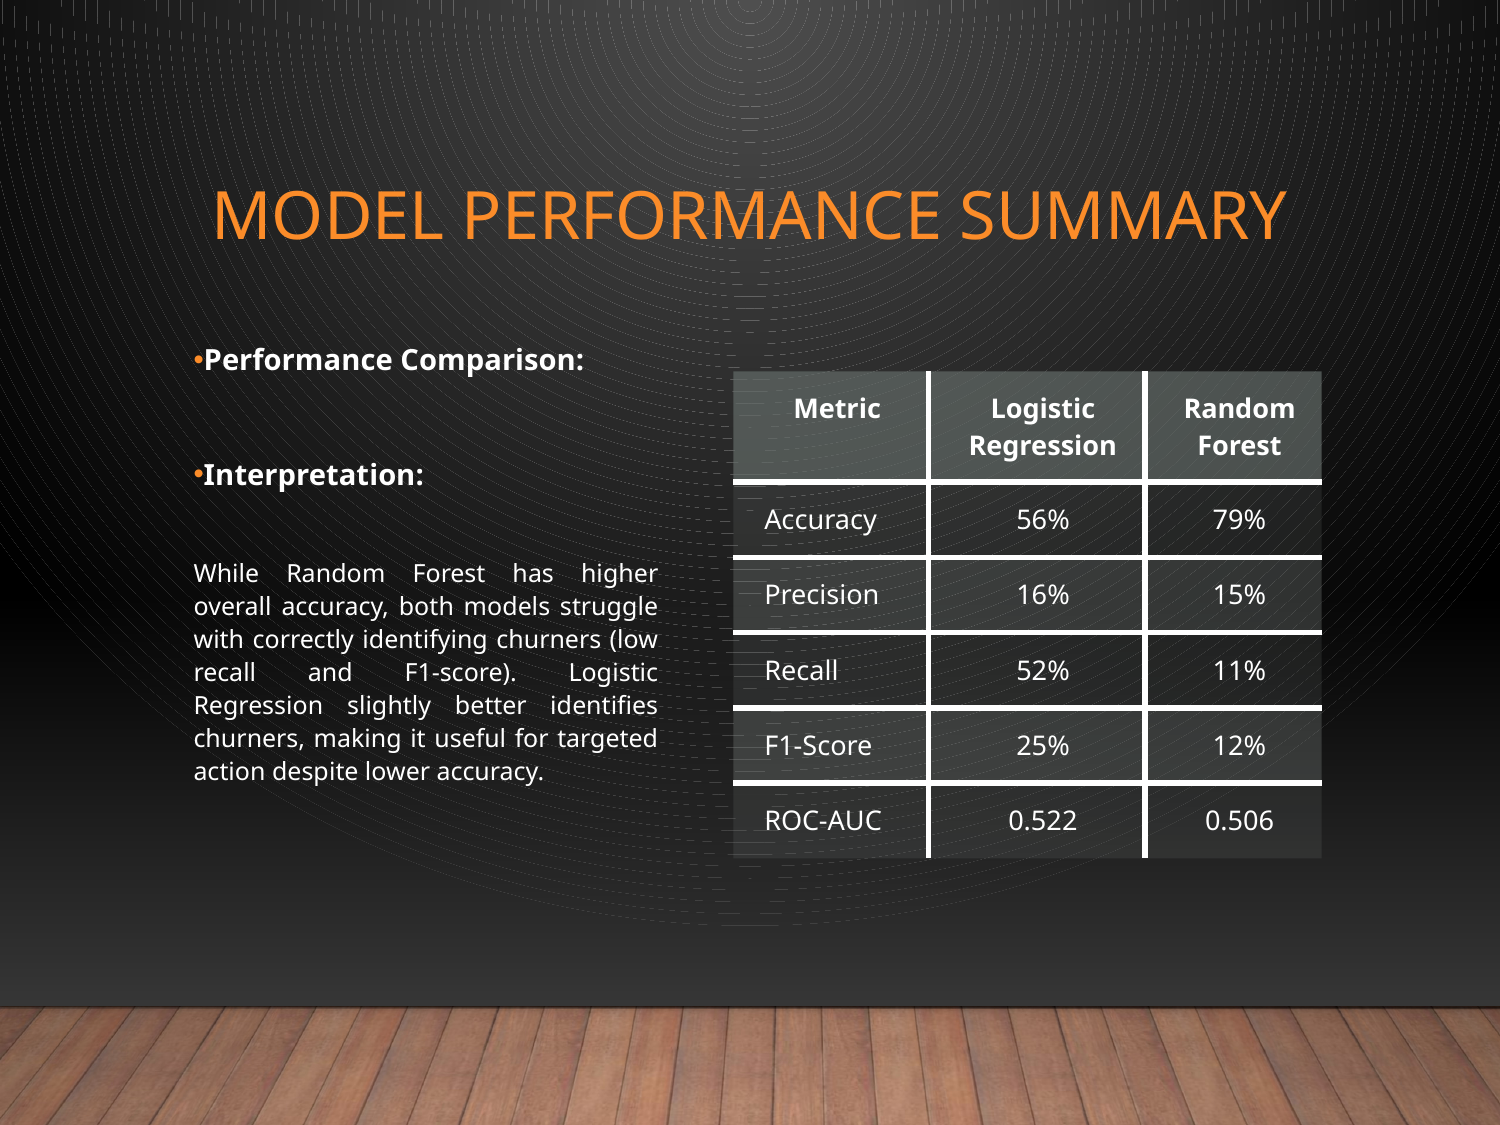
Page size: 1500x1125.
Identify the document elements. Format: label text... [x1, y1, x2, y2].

table_cell 12% [1148, 711, 1322, 780]
table_cell ROC-AUC [733, 786, 926, 858]
table_header Logistic Regression [931, 371, 1142, 479]
table_cell 0.506 [1148, 786, 1322, 858]
picture [0, 1006, 1500, 1125]
table_header Random Forest [1148, 371, 1322, 479]
text_box Performance Comparison: Interpretation: While Random Forest has higher overall accuracy, both models struggle with correctly identifying churners (low recall and F1-score). Logistic Regression slightly better identifies churners, making it useful for targeted action despite lower accuracy. [178, 330, 674, 897]
table_cell 79% [1148, 485, 1322, 555]
table_cell F1-Score [733, 711, 926, 780]
table_cell 11% [1148, 635, 1322, 705]
table_cell 15% [1148, 560, 1322, 630]
table_cell Precision [733, 560, 926, 630]
table_cell 0.522 [931, 786, 1142, 858]
table_cell 16% [931, 560, 1142, 630]
table_cell 25% [931, 711, 1142, 780]
table_cell 52% [931, 635, 1142, 705]
title Model Performance Summary [178, 131, 1322, 305]
table_header Metric [733, 371, 926, 479]
table_cell Recall [733, 635, 926, 705]
table_cell Accuracy [733, 485, 926, 555]
table_cell 56% [931, 485, 1142, 555]
